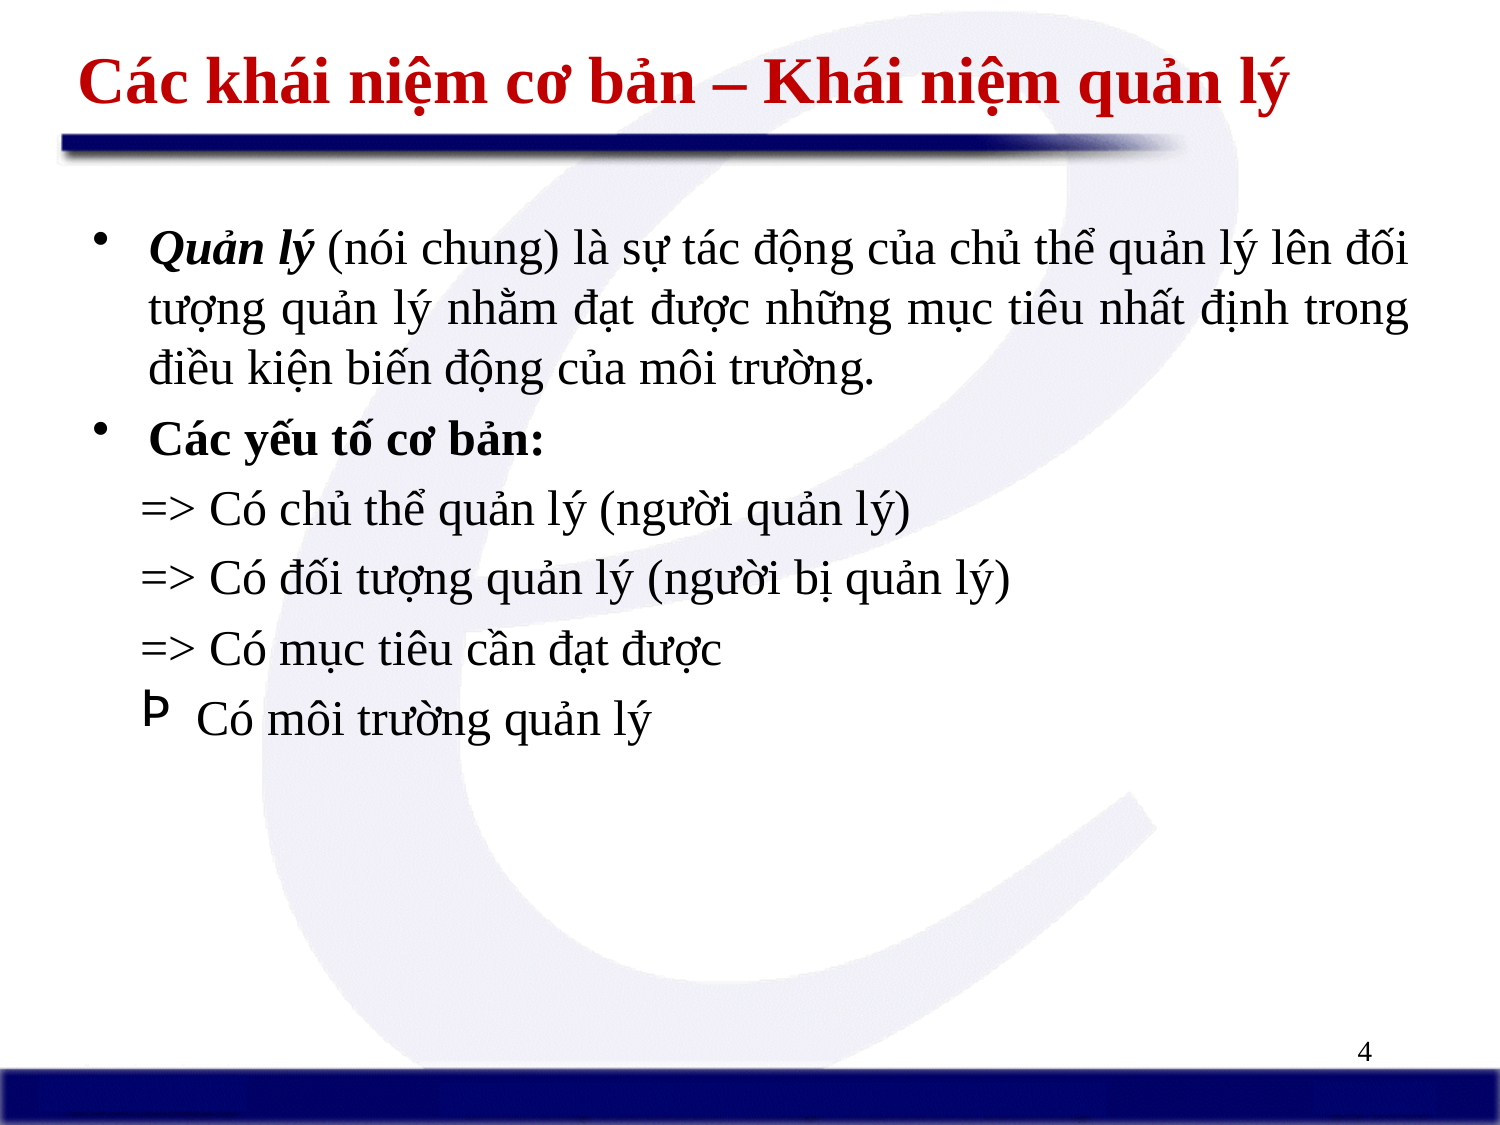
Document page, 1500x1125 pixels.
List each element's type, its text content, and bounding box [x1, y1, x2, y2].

slide_number 4 [1074, 1025, 1388, 1100]
list Quản lý (nói chung) là sự tác động của chủ thể quản lý lên đối tượng quản lý nhằm đạt được những mục tiêu nhất định trong điều kiện biến động của môi trường. Các yếu tố cơ bản: => Có chủ thể quản lý (người quản lý) => Có đối tượng quản lý (người bị quản lý) => Có mục tiêu cần đạt được Có môi trường quản lý [62, 200, 1425, 887]
title Các khái niệm cơ bản – Khái niệm quản lý [62, 2, 1500, 153]
picture [0, 0, 1500, 1125]
